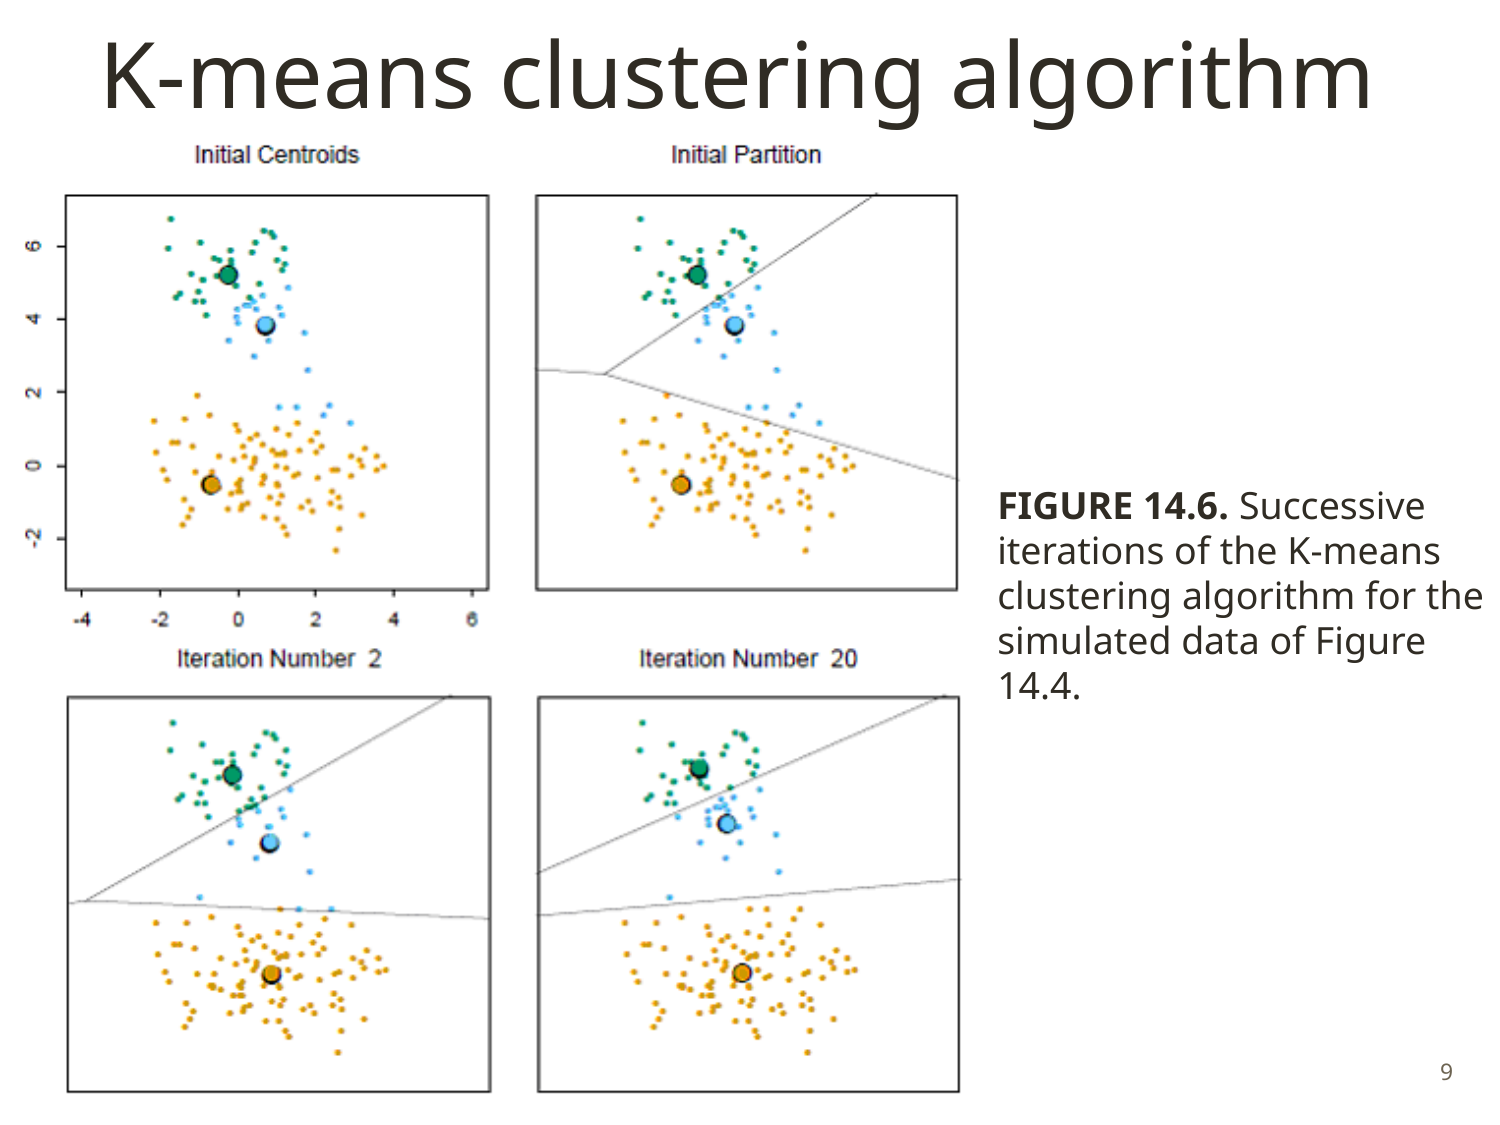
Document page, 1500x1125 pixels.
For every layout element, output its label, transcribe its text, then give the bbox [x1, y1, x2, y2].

text_box FIGURE 14.6. Successive iterations of the K-means clustering algorithm for the simulated data of Figure 14.4. [988, 474, 1500, 715]
picture [23, 136, 982, 1110]
title K-means clustering algorithm [81, 12, 1419, 135]
slide_number 9 [1118, 1042, 1469, 1103]
